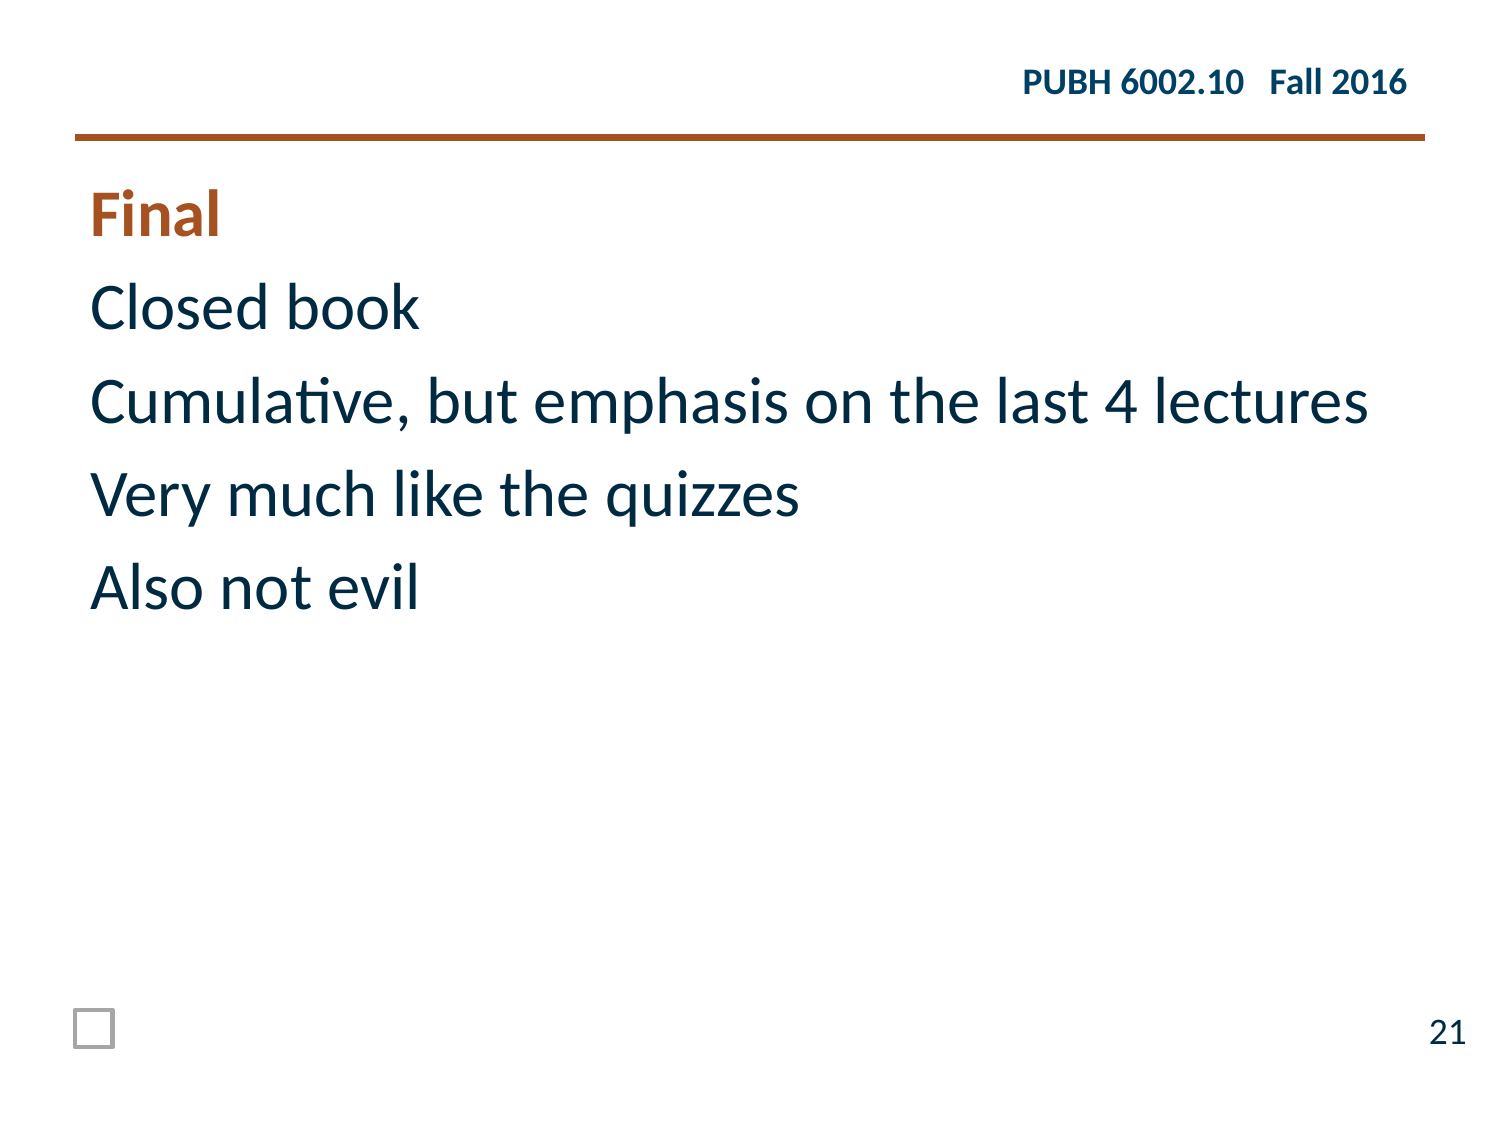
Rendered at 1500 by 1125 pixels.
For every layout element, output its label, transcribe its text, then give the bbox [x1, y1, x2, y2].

list Final Closed book Cumulative, but emphasis on the last 4 lectures Very much like the quizzes Also not evil [75, 162, 1425, 975]
